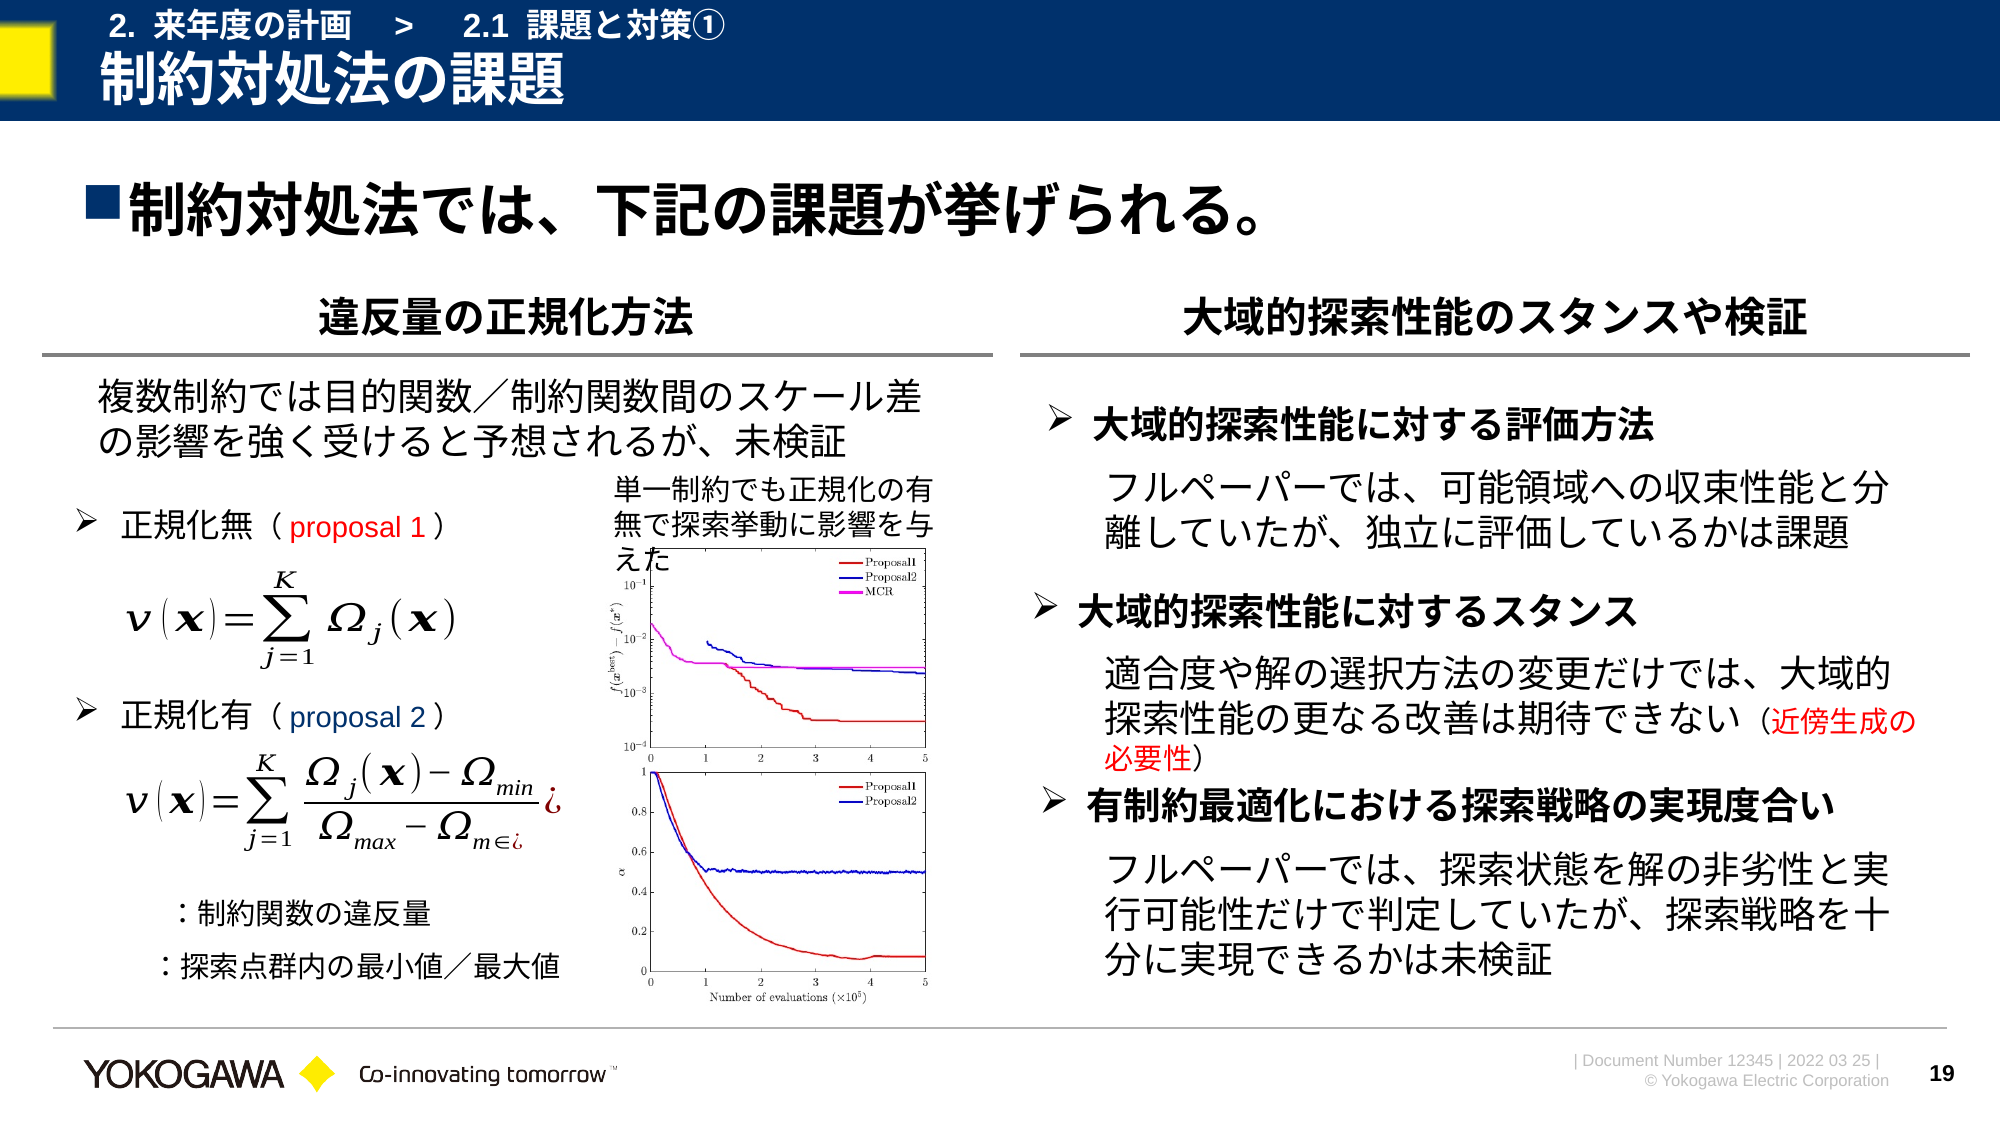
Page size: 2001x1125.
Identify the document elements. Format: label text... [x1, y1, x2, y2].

text_box 大域的探索性能に対する評価方法 [1030, 393, 1670, 453]
text_box 有制約最適化における探索戦略の実現度合い [1024, 774, 1852, 835]
picture [83, 1055, 617, 1093]
title 制約対処法の課題 [84, 39, 1955, 125]
text_box 違反量の正規化方法 [303, 283, 710, 349]
text_box 2. 来年度の計画 > 2.1 課題と対策① [93, 0, 836, 52]
text_box 大域的探索性能に対するスタンス [1016, 580, 1655, 641]
picture [0, 6, 69, 115]
text_box 複数制約では目的関数／制約関数間のスケール差の影響を強く受けると予想されるが、未検証 [83, 365, 948, 471]
text_box フルペーパーでは、探索状態を解の非劣性と実行可能性だけで判定していたが、探索戦略を十分に実現できるかは未検証 [1090, 838, 1938, 989]
text_box 大域的探索性能のスタンスや検証 [1167, 283, 1823, 349]
slide_number 19 [1904, 1042, 1970, 1103]
text_box フルペーパーでは、可能領域への収束性能と分離していたが、独立に評価しているかは課題 [1089, 457, 1938, 562]
text_box 適合度や解の選択方法の変更だけでは、大域的探索性能の更なる改善は期待できない（近傍生成の必要性） [1089, 642, 1938, 783]
text_box 制約対処法では、下記の課題が挙げられる。 [66, 173, 1938, 267]
picture [605, 540, 934, 1009]
text_box 単一制約でも正規化の有無で探索挙動に影響を与えた [598, 464, 965, 584]
text_box 正規化無（proposal 1） [58, 497, 478, 552]
text_box 正規化有（proposal 2） [58, 686, 478, 742]
